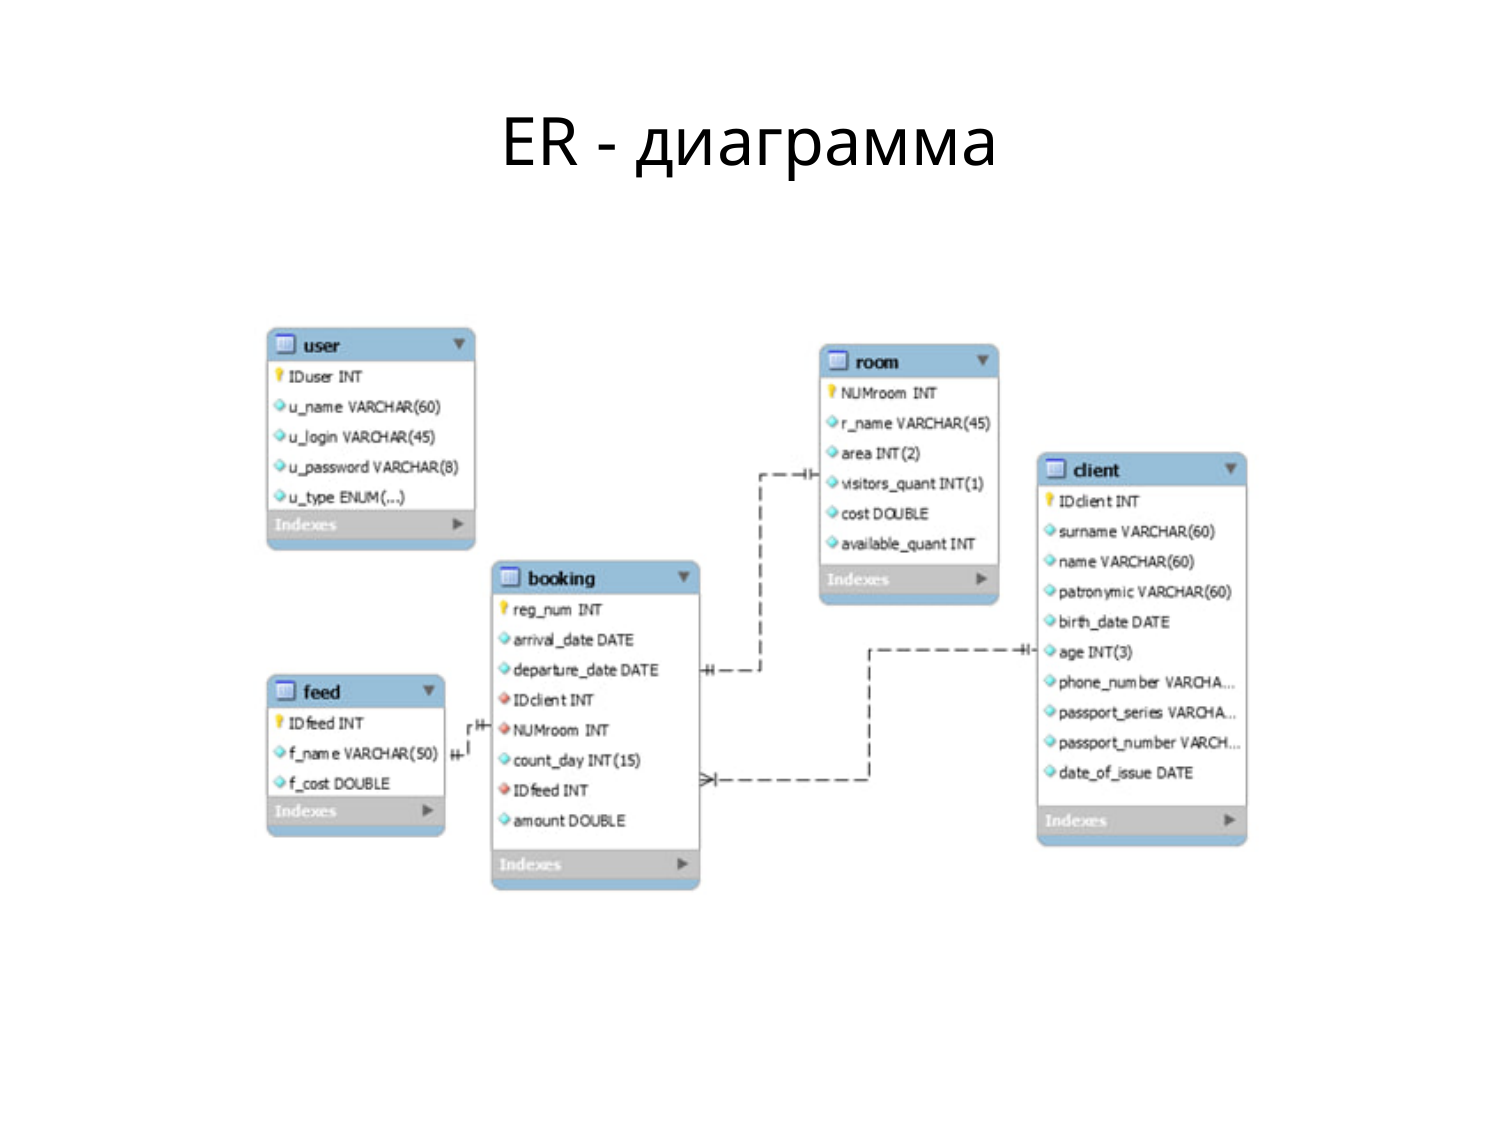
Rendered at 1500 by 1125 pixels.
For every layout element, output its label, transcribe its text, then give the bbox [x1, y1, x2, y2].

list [253, 314, 1262, 906]
title ER - диаграмма [75, 45, 1425, 233]
